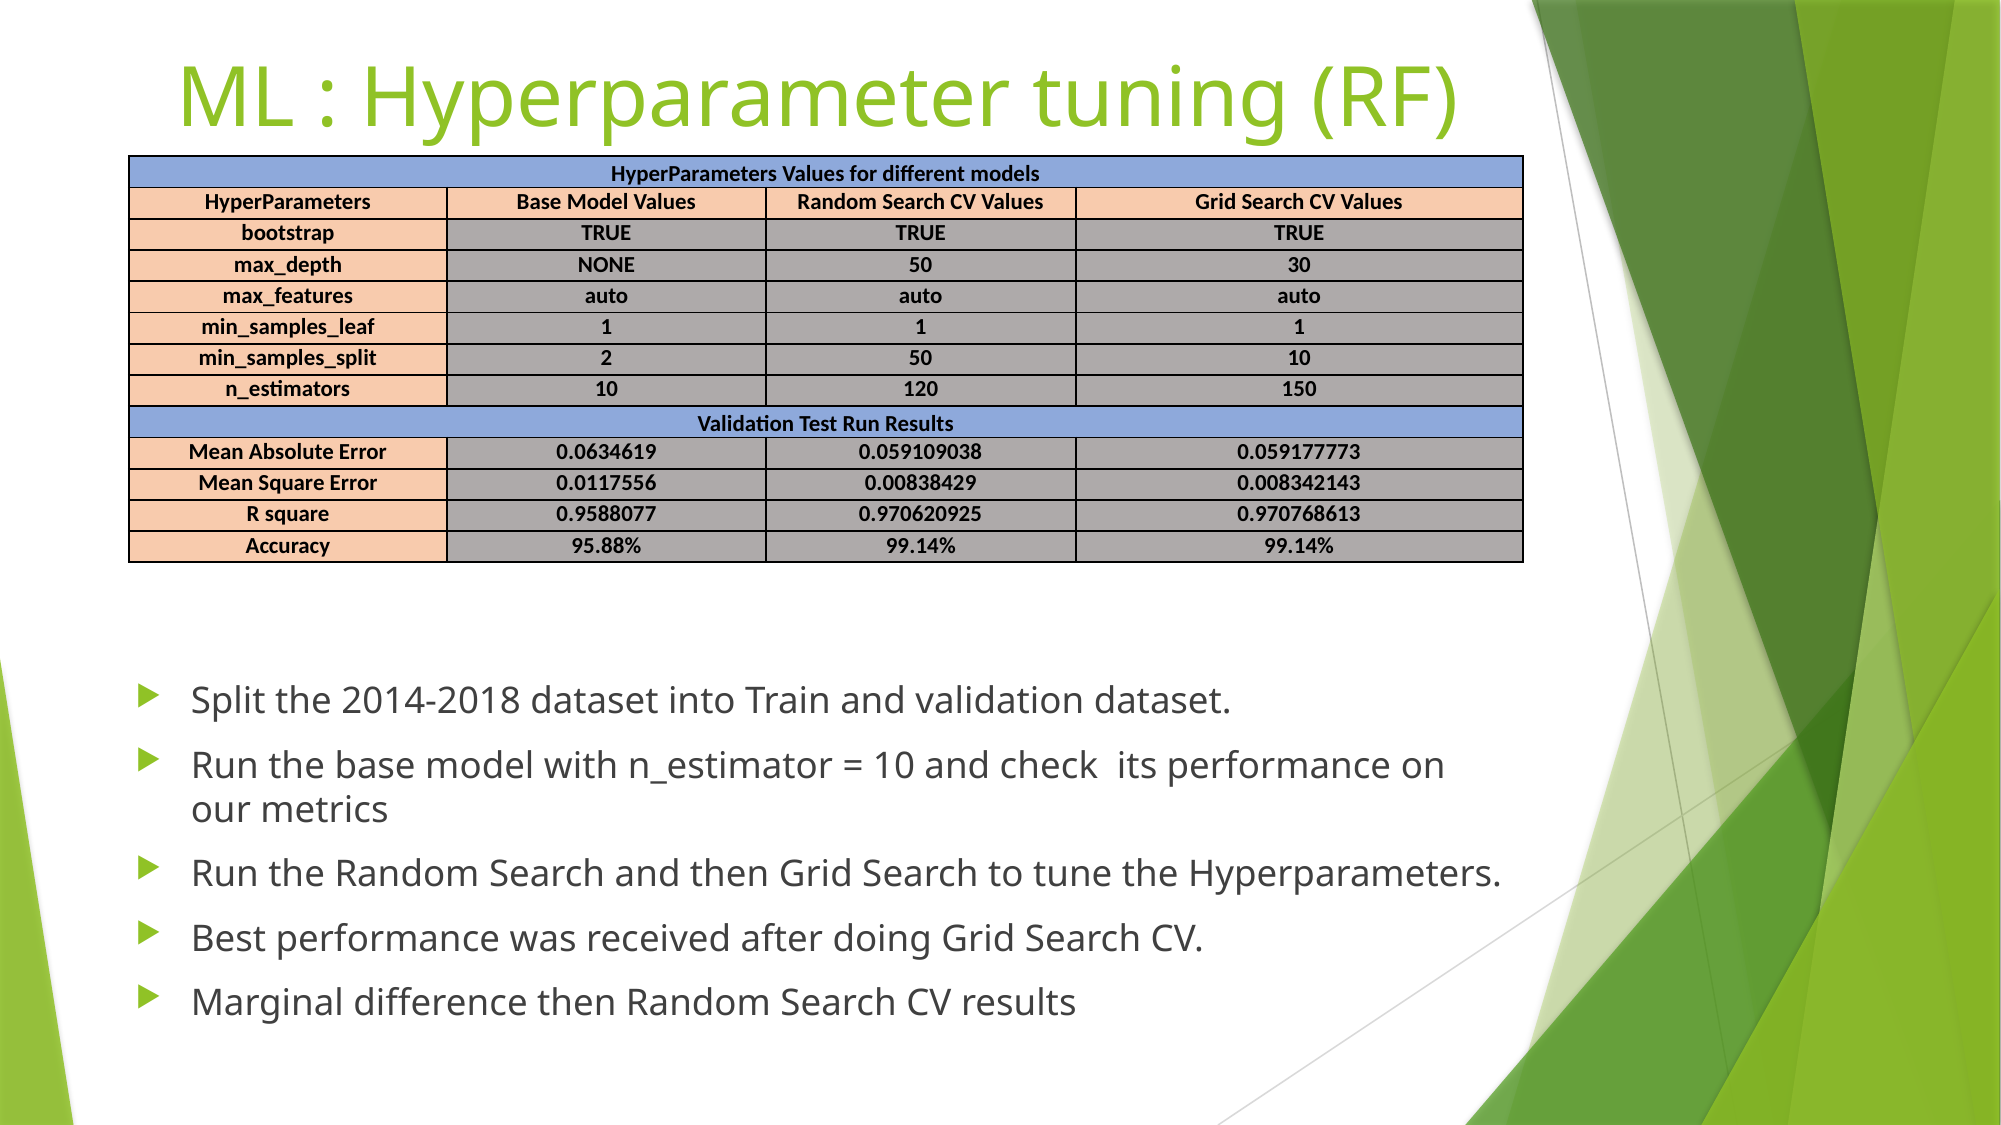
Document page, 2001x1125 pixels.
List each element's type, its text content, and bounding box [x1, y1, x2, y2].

table_cell 0.008342143 [1077, 470, 1522, 499]
table_header HyperParameters Values for different models [130, 157, 1522, 187]
table_cell 1 [767, 313, 1075, 343]
table_cell n_estimators [130, 376, 446, 405]
table_cell auto [1077, 282, 1522, 312]
table_cell TRUE [767, 220, 1075, 249]
table_cell Accuracy [130, 532, 446, 561]
table_cell NONE [448, 251, 765, 280]
table_cell 0.970620925 [767, 501, 1075, 530]
table_cell 0.0634619 [448, 438, 765, 468]
table_cell 50 [767, 345, 1075, 374]
table_cell 0.00838429 [767, 470, 1075, 499]
table_cell Random Search CV Values [767, 188, 1075, 218]
title ML : Hyperparameter tuning (RF) [112, 35, 1523, 144]
table_cell 0.059109038 [767, 438, 1075, 468]
table_cell min_samples_split [130, 345, 446, 374]
table_cell bootstrap [130, 220, 446, 249]
table_cell HyperParameters [130, 188, 446, 218]
table_cell 150 [1077, 376, 1522, 405]
table_cell 1 [1077, 313, 1522, 343]
table_cell R square [130, 501, 446, 530]
table_cell auto [767, 282, 1075, 312]
table_cell TRUE [448, 220, 765, 249]
table_cell Mean Absolute Error [130, 438, 446, 468]
table_cell 1 [448, 313, 765, 343]
table_cell 0.059177773 [1077, 438, 1522, 468]
table_cell 99.14% [1077, 532, 1522, 561]
table_cell TRUE [1077, 220, 1522, 249]
table_cell 95.88% [448, 532, 765, 561]
table_cell Grid Search CV Values [1077, 188, 1522, 218]
table_cell max_features [130, 282, 446, 312]
table_cell 120 [767, 376, 1075, 405]
table_cell min_samples_leaf [130, 313, 446, 343]
table_cell 99.14% [767, 532, 1075, 561]
table_cell auto [448, 282, 765, 312]
table_cell 10 [1077, 345, 1522, 374]
table_cell 0.9588077 [448, 501, 765, 530]
table_cell 0.970768613 [1077, 501, 1522, 530]
table_cell max_depth [130, 251, 446, 280]
table_cell Base Model Values [448, 188, 765, 218]
table_cell 0.0117556 [448, 470, 765, 499]
table_cell 2 [448, 345, 765, 374]
table_cell 30 [1077, 251, 1522, 280]
table_cell 10 [448, 376, 765, 405]
table_cell 50 [767, 251, 1075, 280]
table_cell Validation Test Run Results [130, 407, 1522, 437]
table_cell Mean Square Error [130, 470, 446, 499]
list Split the 2014-2018 dataset into Train and validation dataset. Run the base model with n_estimator = 10 and check its performance on our metrics Run the Random Search and then Grid Search to tune the Hyperparameters. Best performance was received after doing Grid Search CV. Marginal difference then Random Search CV results [120, 669, 1531, 1047]
